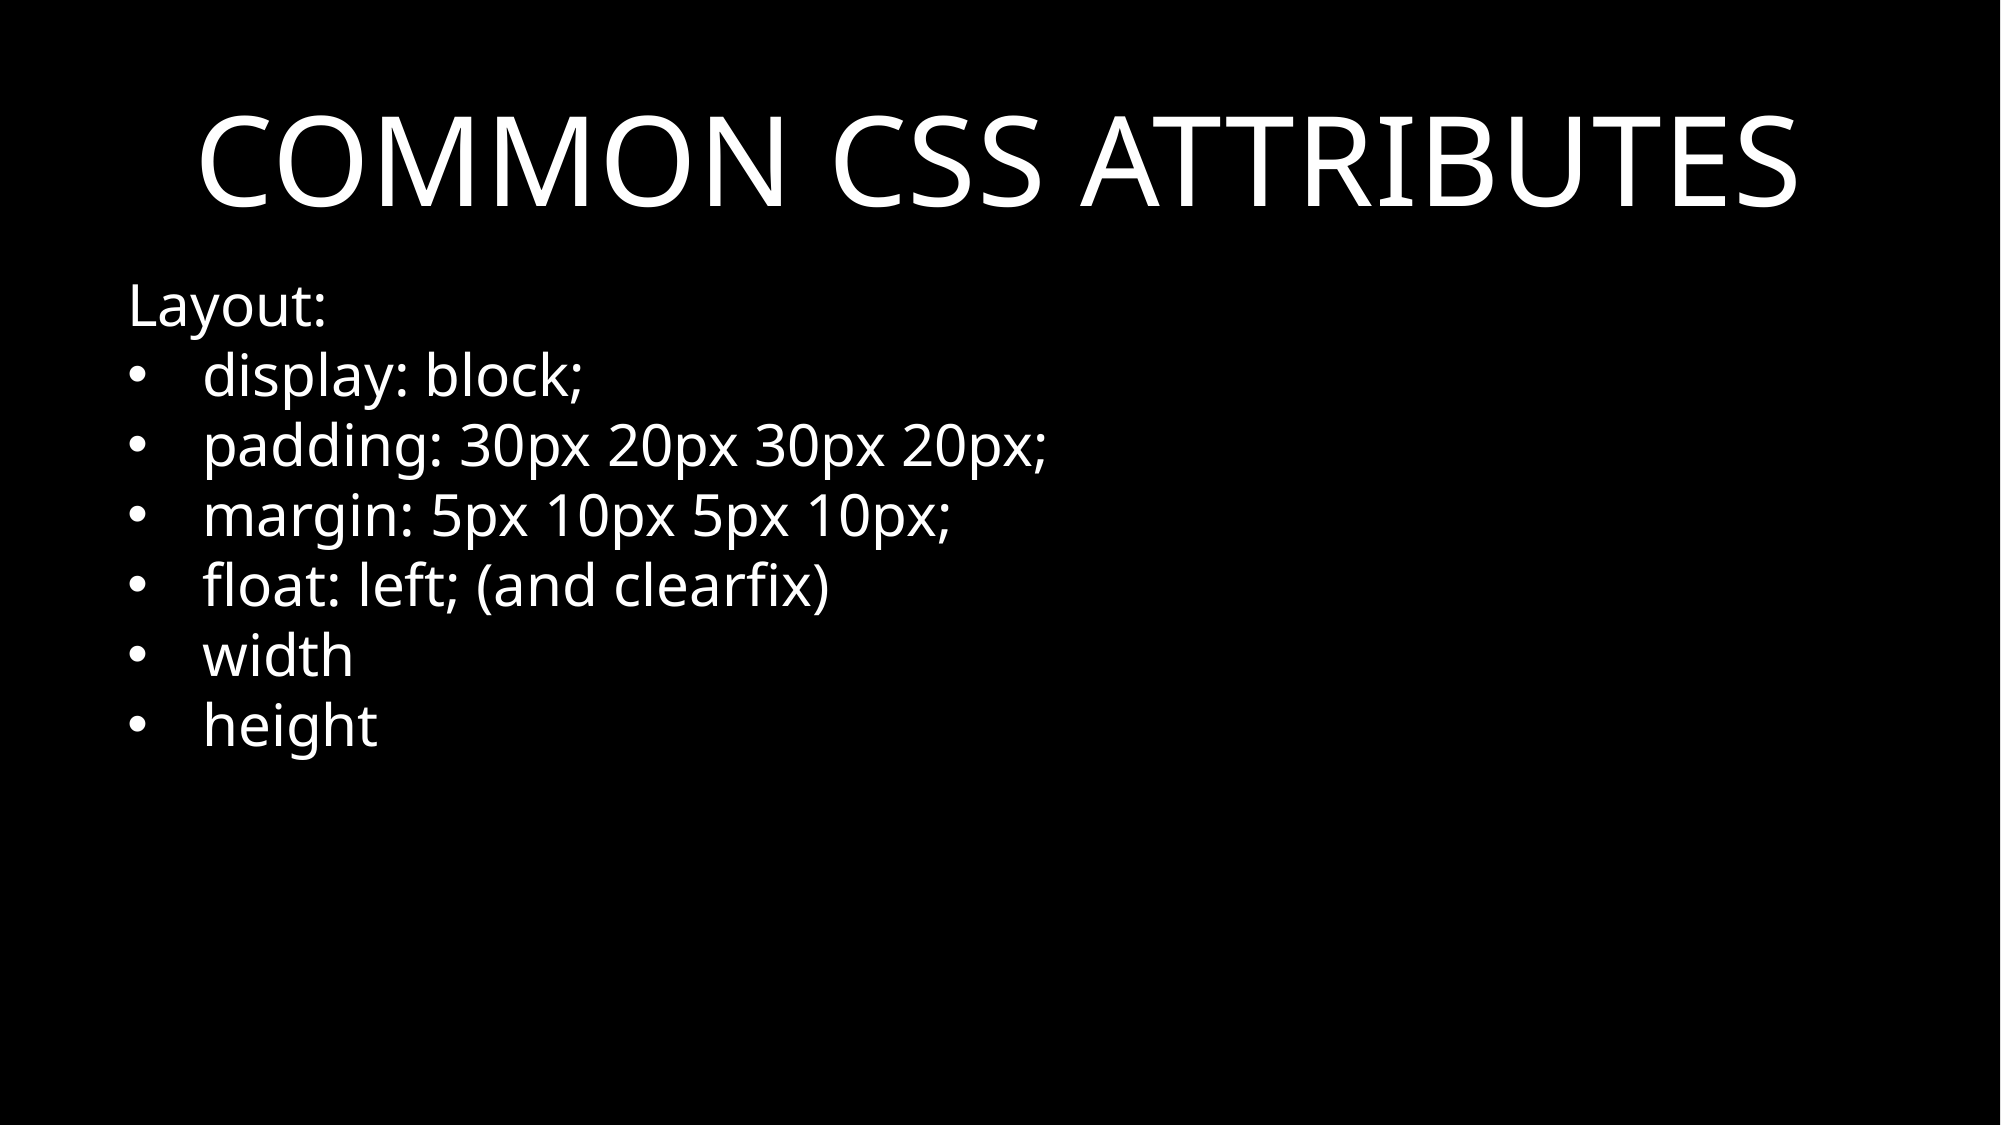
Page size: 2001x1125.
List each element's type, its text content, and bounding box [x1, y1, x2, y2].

title Common CSS Attributes [0, 91, 2000, 238]
text_box Layout: display: block; padding: 30px 20px 30px 20px; margin: 5px 10px 5px 10px; float: left; (and clearfix) width height [112, 260, 1861, 766]
